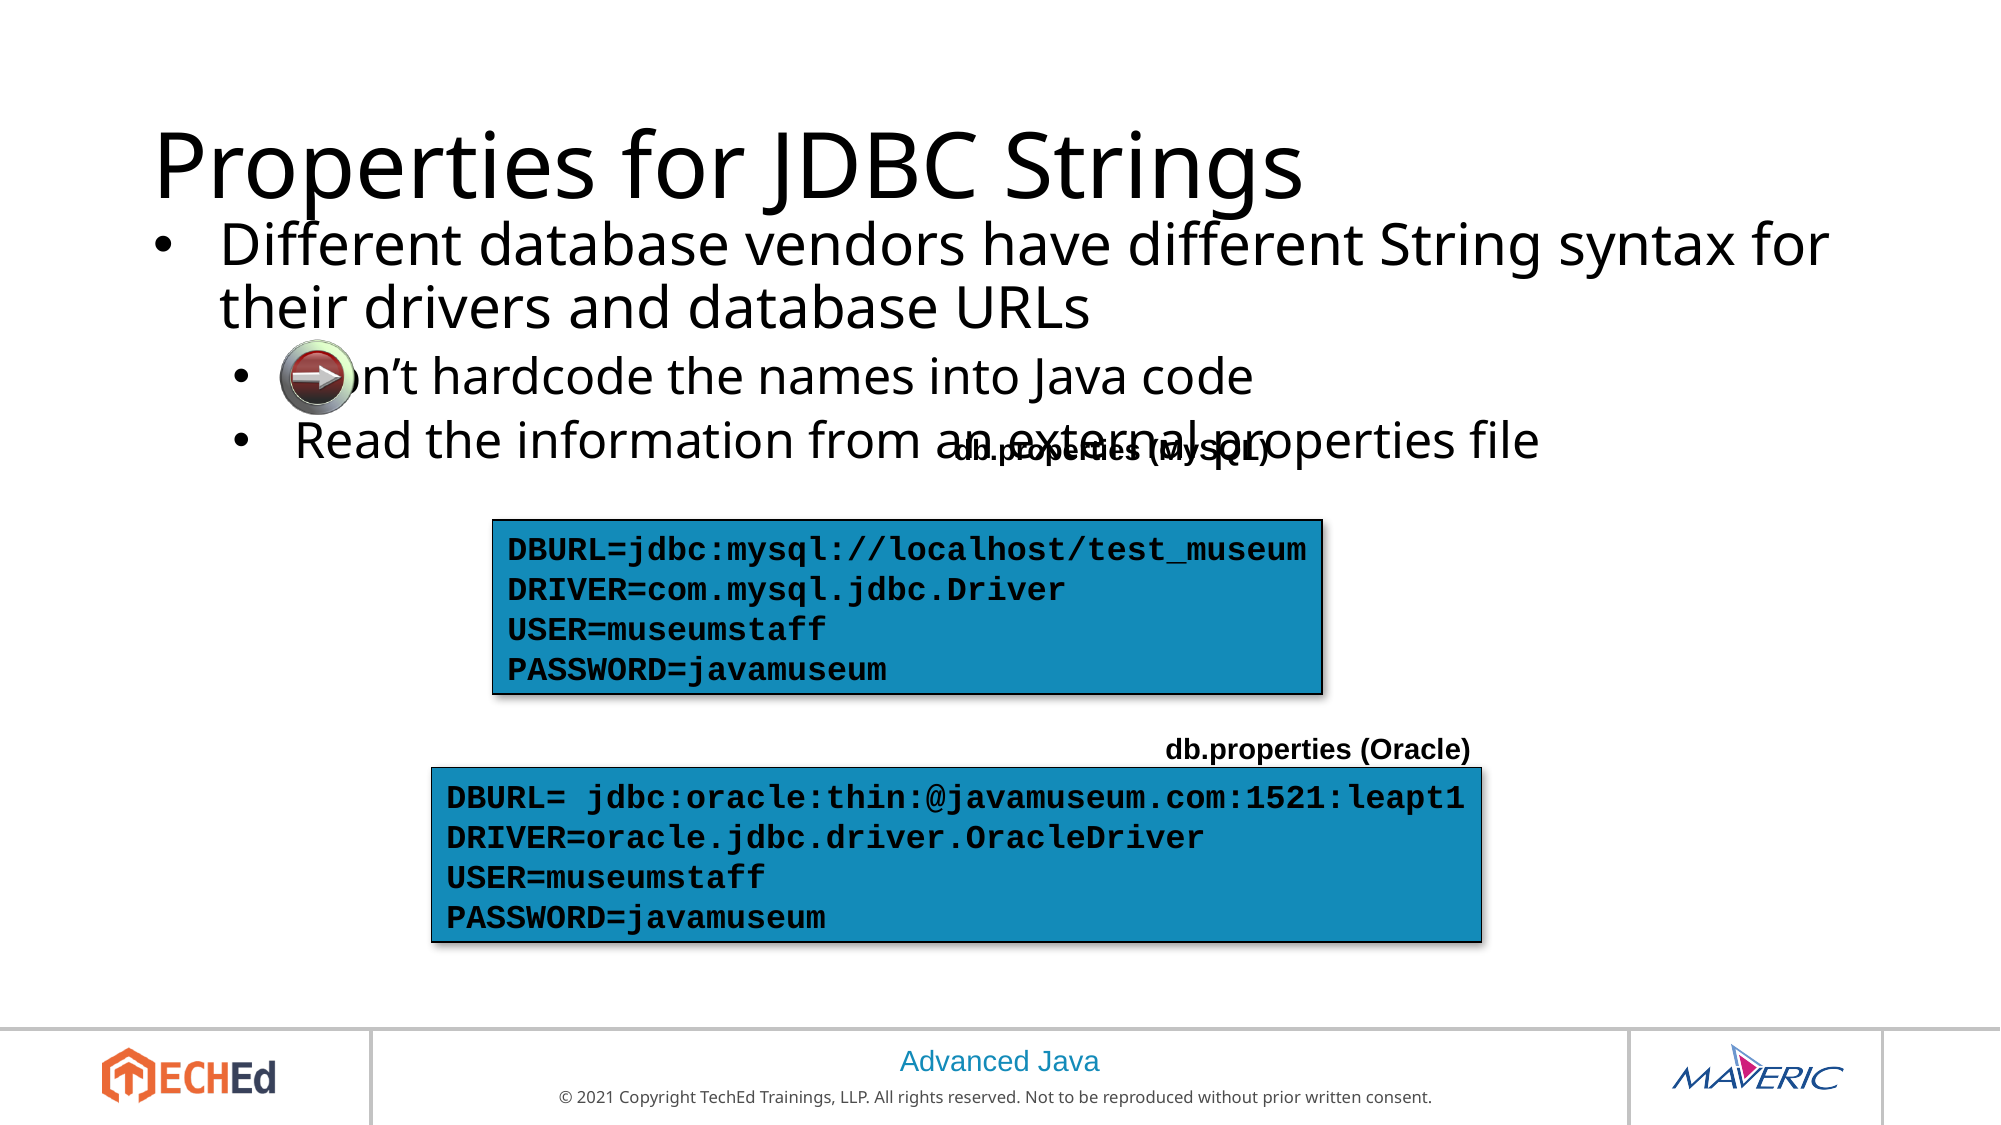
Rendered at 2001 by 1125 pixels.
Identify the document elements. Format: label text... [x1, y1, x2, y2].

picture [1662, 1018, 1852, 1125]
picture [278, 339, 355, 415]
picture [102, 1047, 276, 1110]
text_box DBURL= jdbc:oracle:thin:@javamuseum.com:1521:leapt1 DRIVER=oracle.jdbc.driver.OracleDriver USER=museumstaff PASSWORD=javamuseum [431, 767, 1482, 942]
text_box db.properties (MySQL) [939, 424, 1285, 475]
title Properties for JDBC Strings [137, 59, 1863, 207]
text_box DBURL=jdbc:mysql://localhost/test_museum DRIVER=com.mysql.jdbc.Driver USER=museumstaff PASSWORD=javamuseum [492, 519, 1323, 695]
text_box db.properties (Oracle) [1150, 723, 1487, 773]
list Different database vendors have different String syntax for their drivers and database URLs Don’t hardcode the names into Java code Read the information from an external properties file [130, 207, 1884, 1018]
